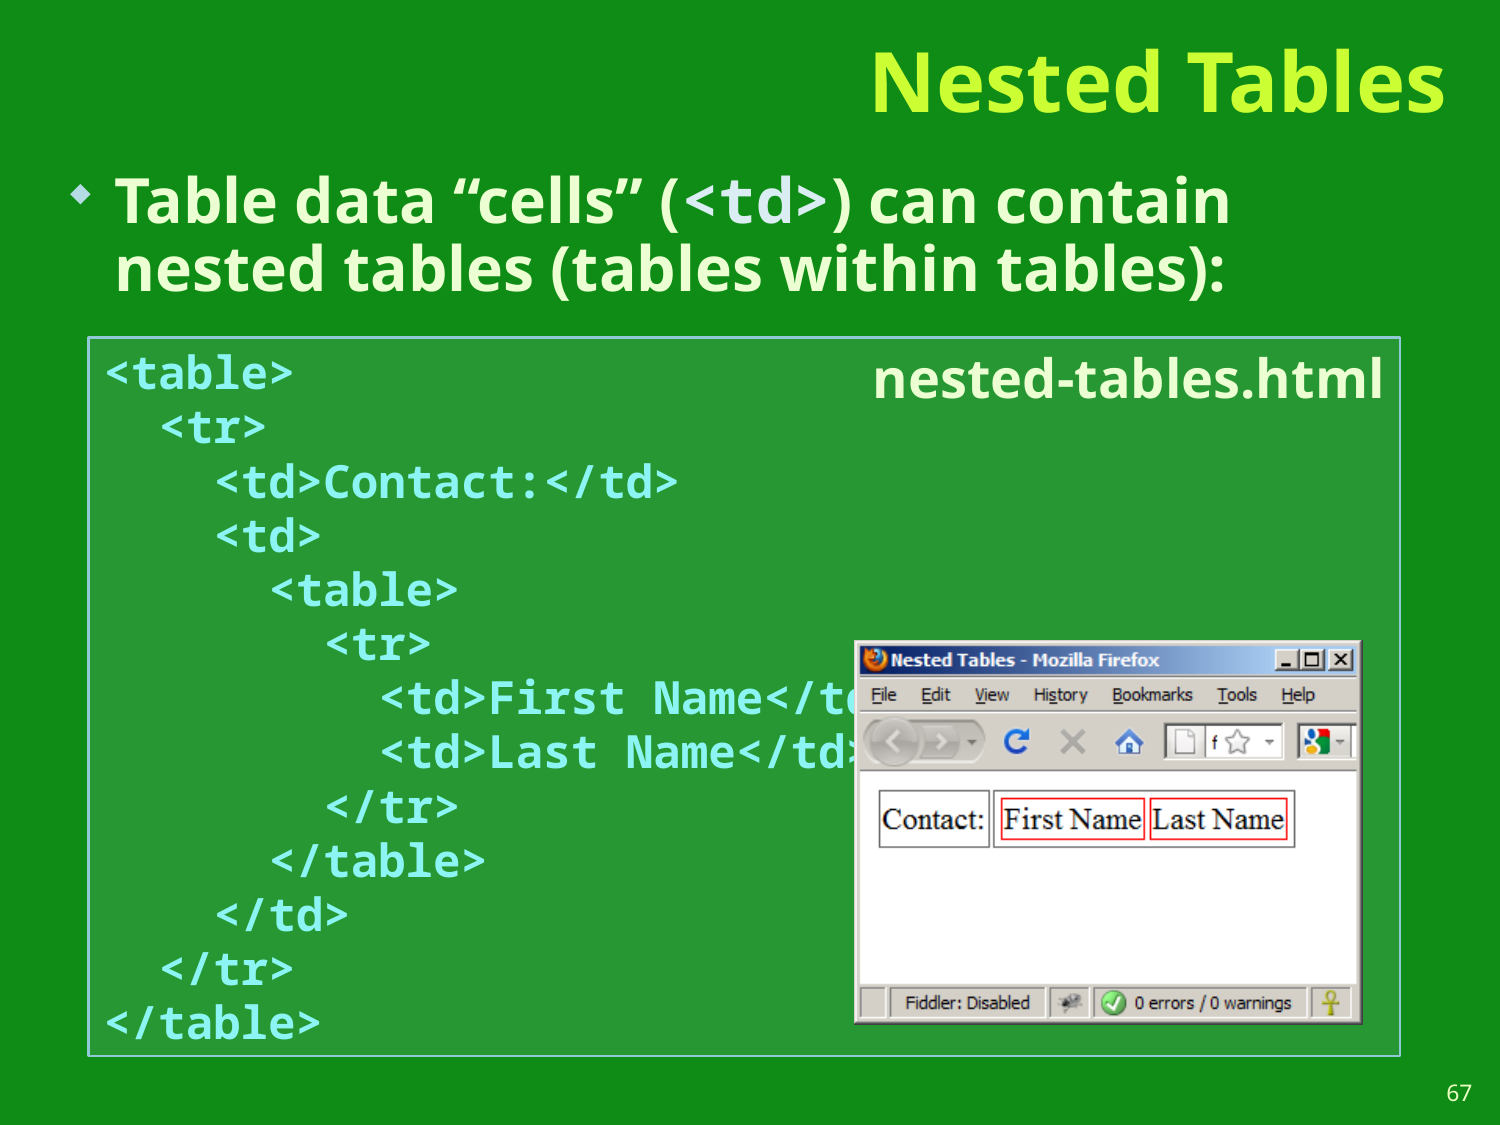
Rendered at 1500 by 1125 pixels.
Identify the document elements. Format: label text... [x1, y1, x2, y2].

picture [854, 640, 1363, 1026]
title Nested Tables [300, 12, 1463, 163]
slide_number 67 [1412, 1074, 1488, 1113]
text_box nested-tables.html [845, 322, 1400, 417]
text_box <table> <tr> <td>Contact:</td> <td> <table> <tr> <td>First Name</td> <td>Last Name</td> </tr> </table> </td> </tr> </table> [88, 337, 1400, 1057]
list Table data “cells” (<td>) can contain nested tables (tables within tables): [53, 162, 1447, 1037]
